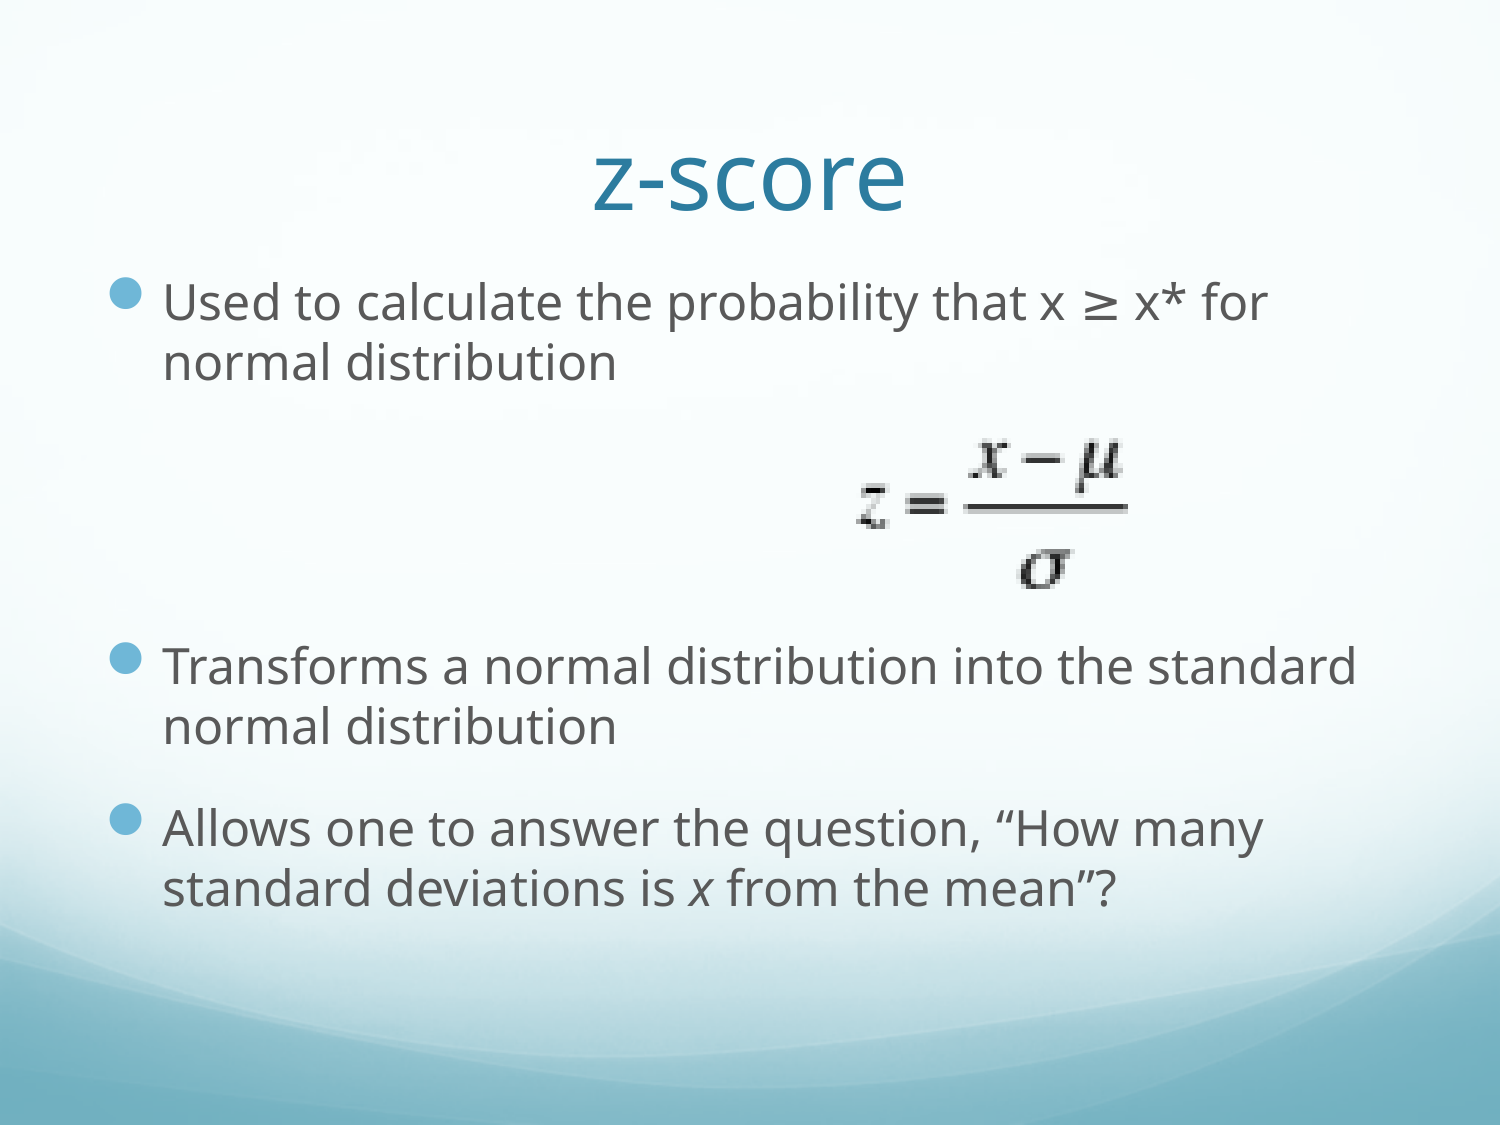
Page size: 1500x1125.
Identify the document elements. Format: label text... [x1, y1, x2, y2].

title z-score [90, 17, 1410, 237]
list Used to calculate the probability that x ≥ x* for normal distribution Transforms a normal distribution into the standard normal distribution Allows one to answer the question, “How many standard deviations is x from the mean”? [90, 262, 1410, 975]
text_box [846, 398, 1139, 596]
